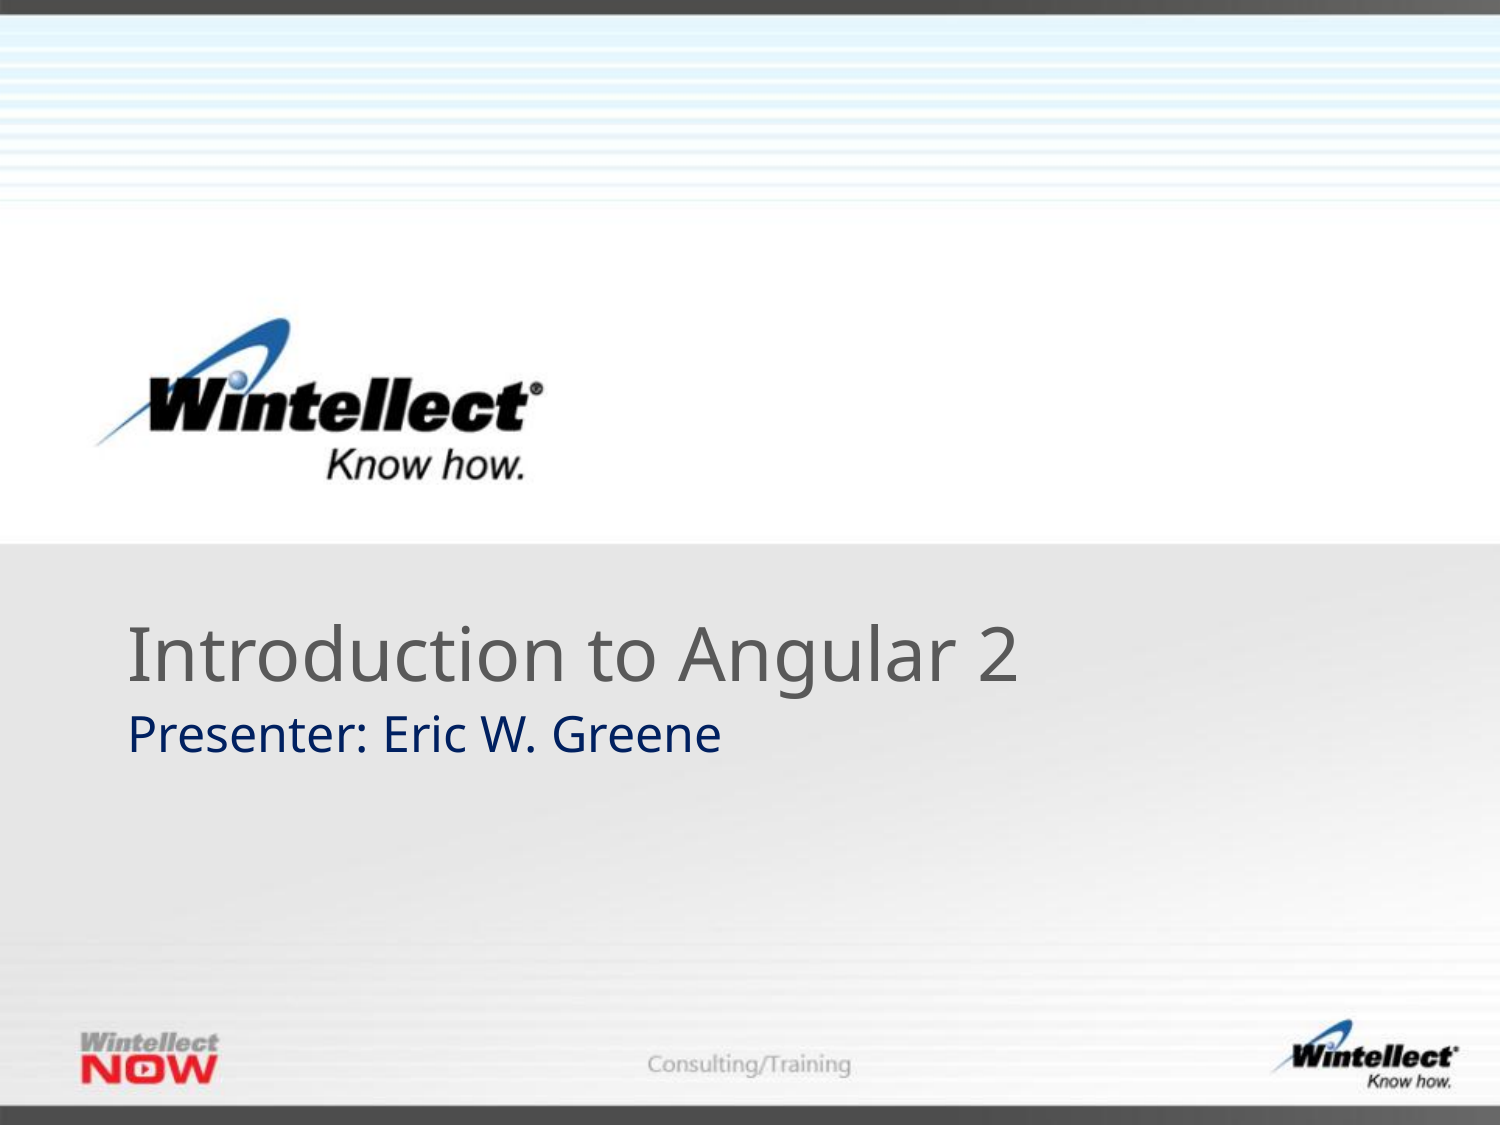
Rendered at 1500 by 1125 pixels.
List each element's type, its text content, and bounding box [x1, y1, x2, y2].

subtitle Introduction to Angular 2 Presenter: Eric W. Greene [112, 502, 1353, 775]
picture [0, 0, 1500, 1125]
